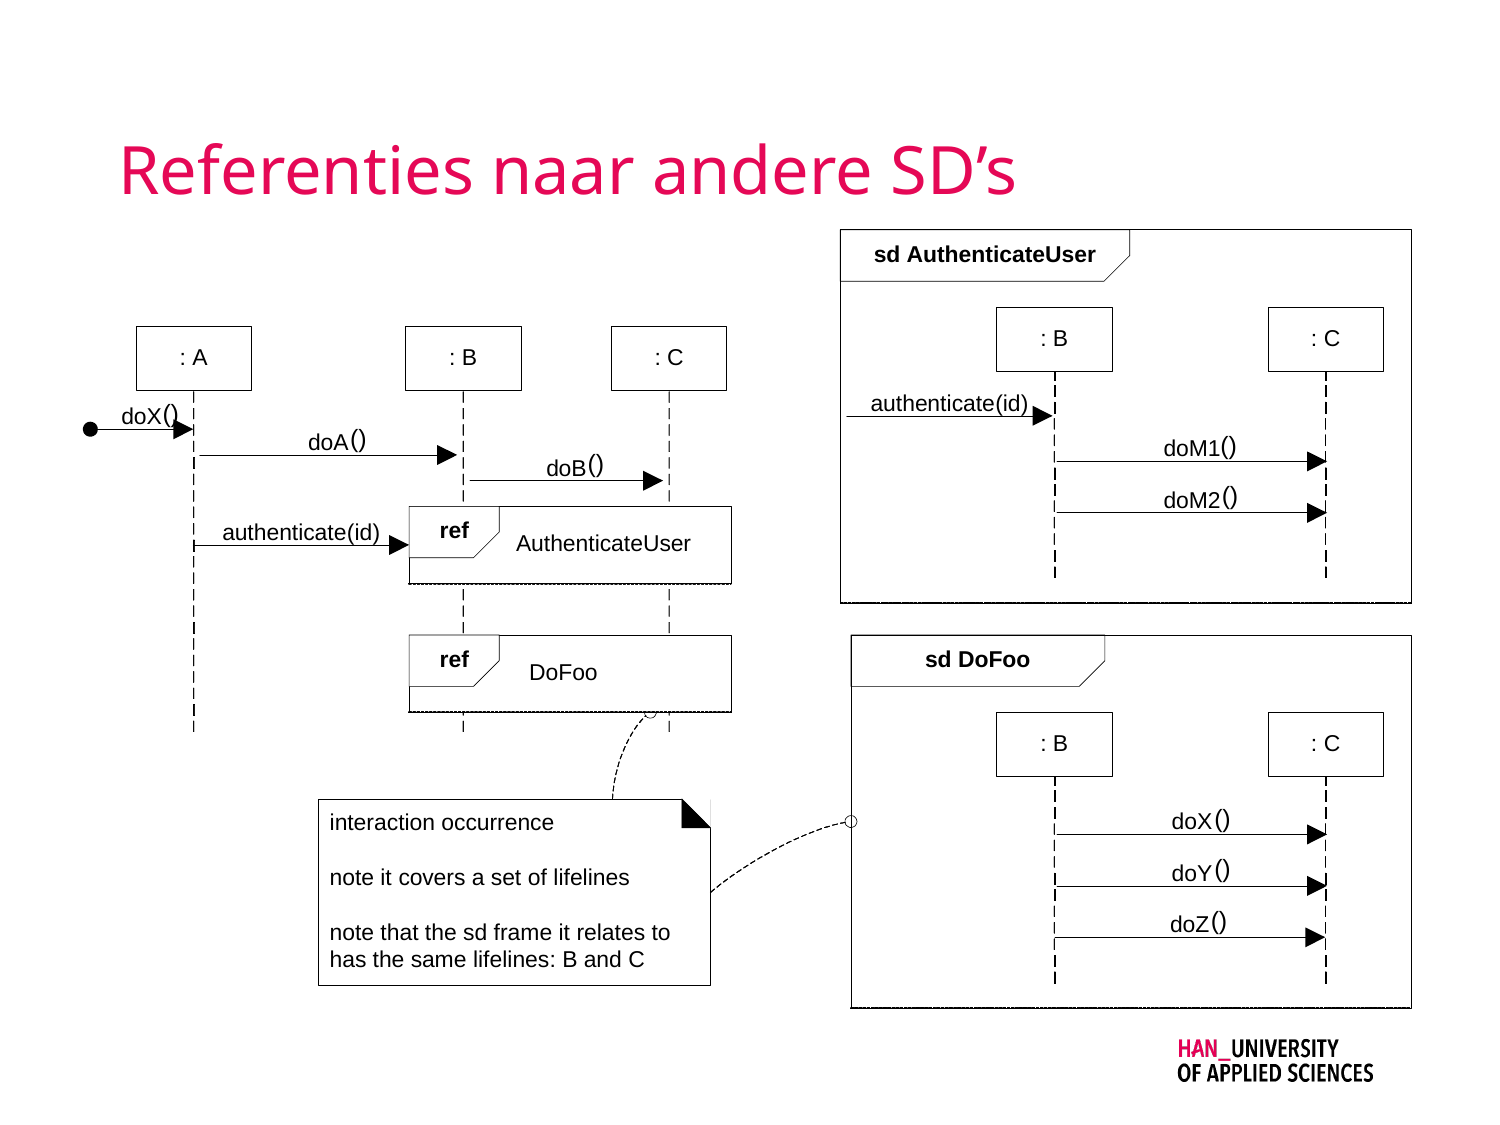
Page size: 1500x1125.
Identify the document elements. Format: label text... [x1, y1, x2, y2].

title Referenties naar andere SD’s [103, 59, 1397, 217]
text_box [64, 225, 1415, 1063]
picture [1172, 1063, 1396, 1119]
